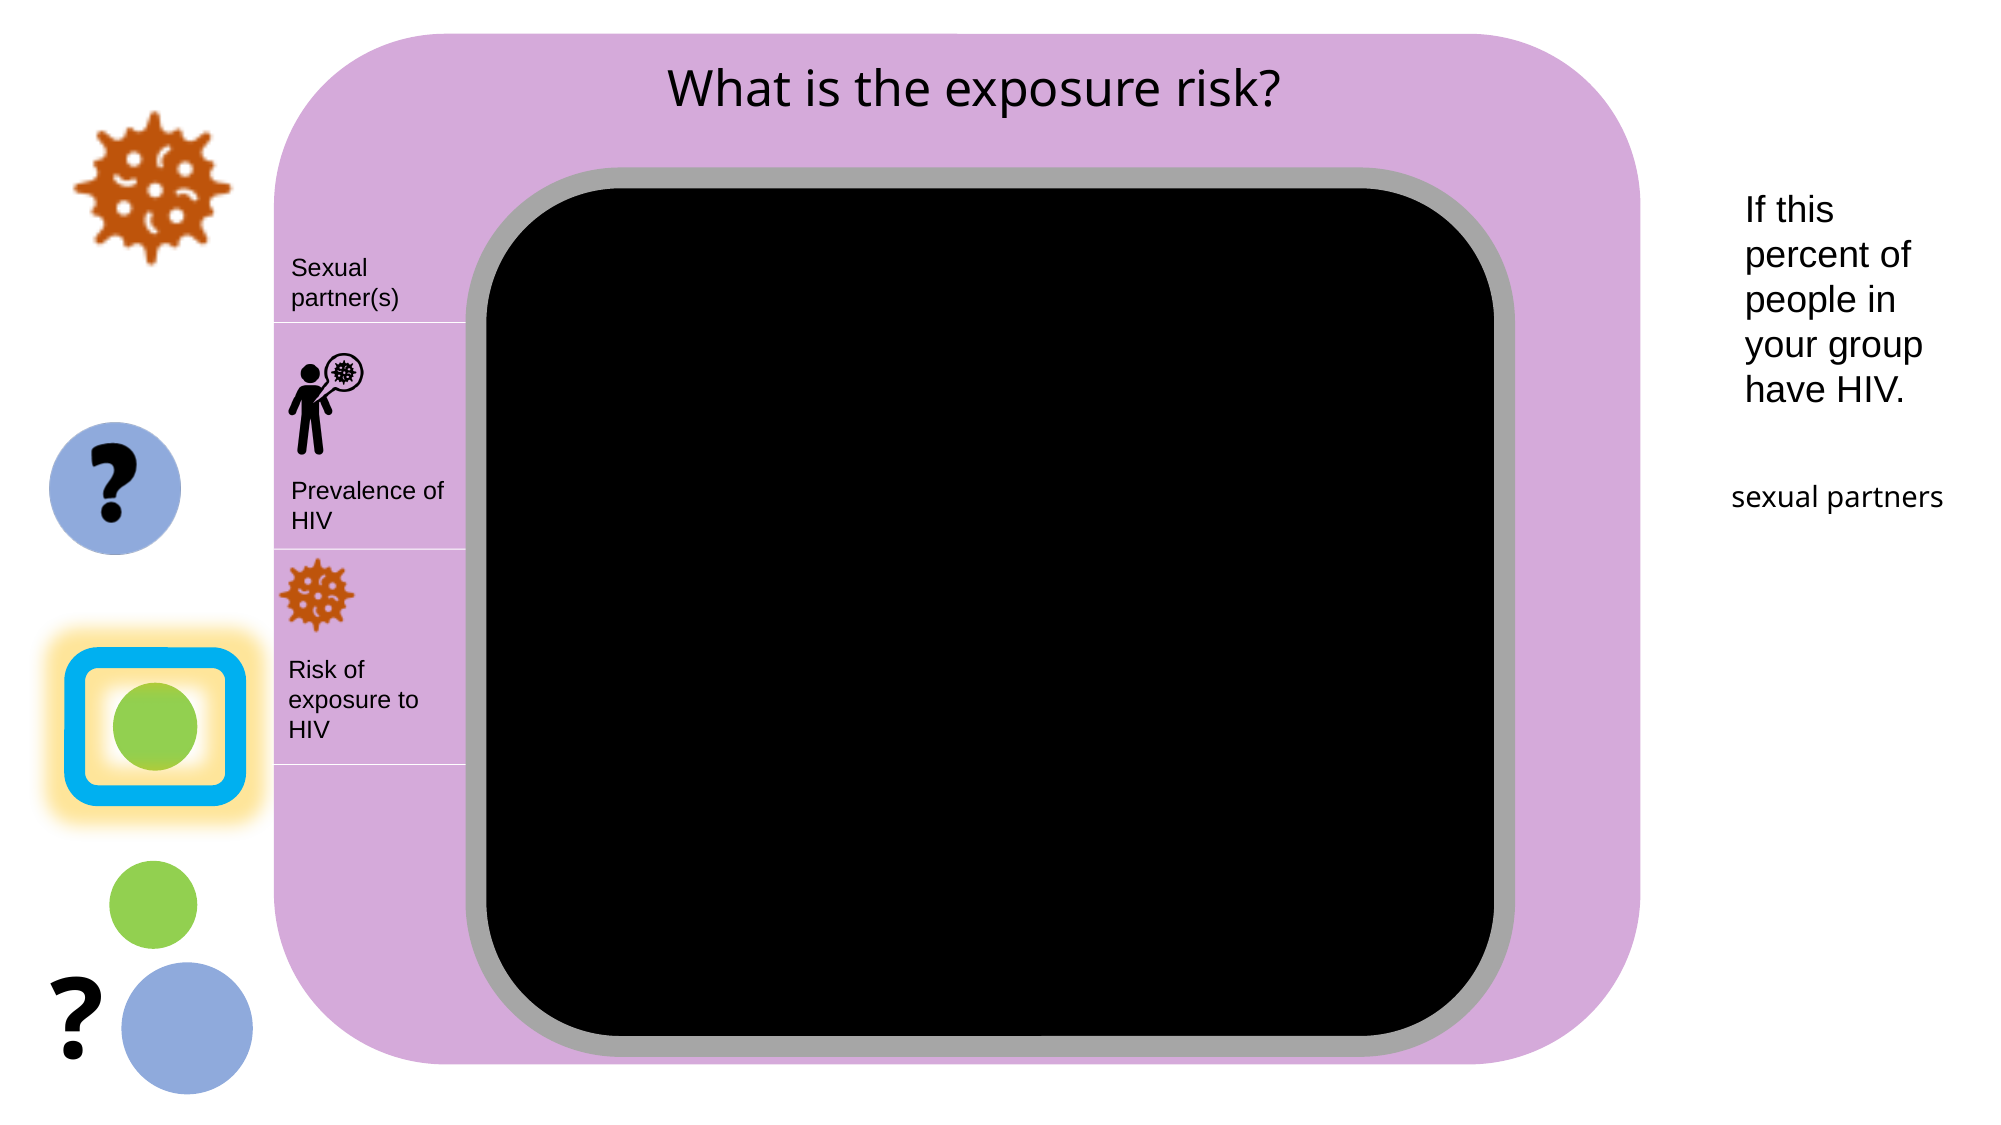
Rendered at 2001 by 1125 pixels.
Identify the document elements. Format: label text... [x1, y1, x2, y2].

picture [68, 99, 241, 274]
text_box [73, 656, 237, 797]
picture [44, 416, 189, 563]
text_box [267, 33, 1641, 1065]
text_box [137, 961, 254, 1096]
text_box If this percent of people in your group have HIV. [1730, 177, 1982, 418]
text_box sexual partners [1716, 471, 2000, 521]
text_box ? [35, 938, 137, 1088]
text_box [108, 859, 199, 950]
